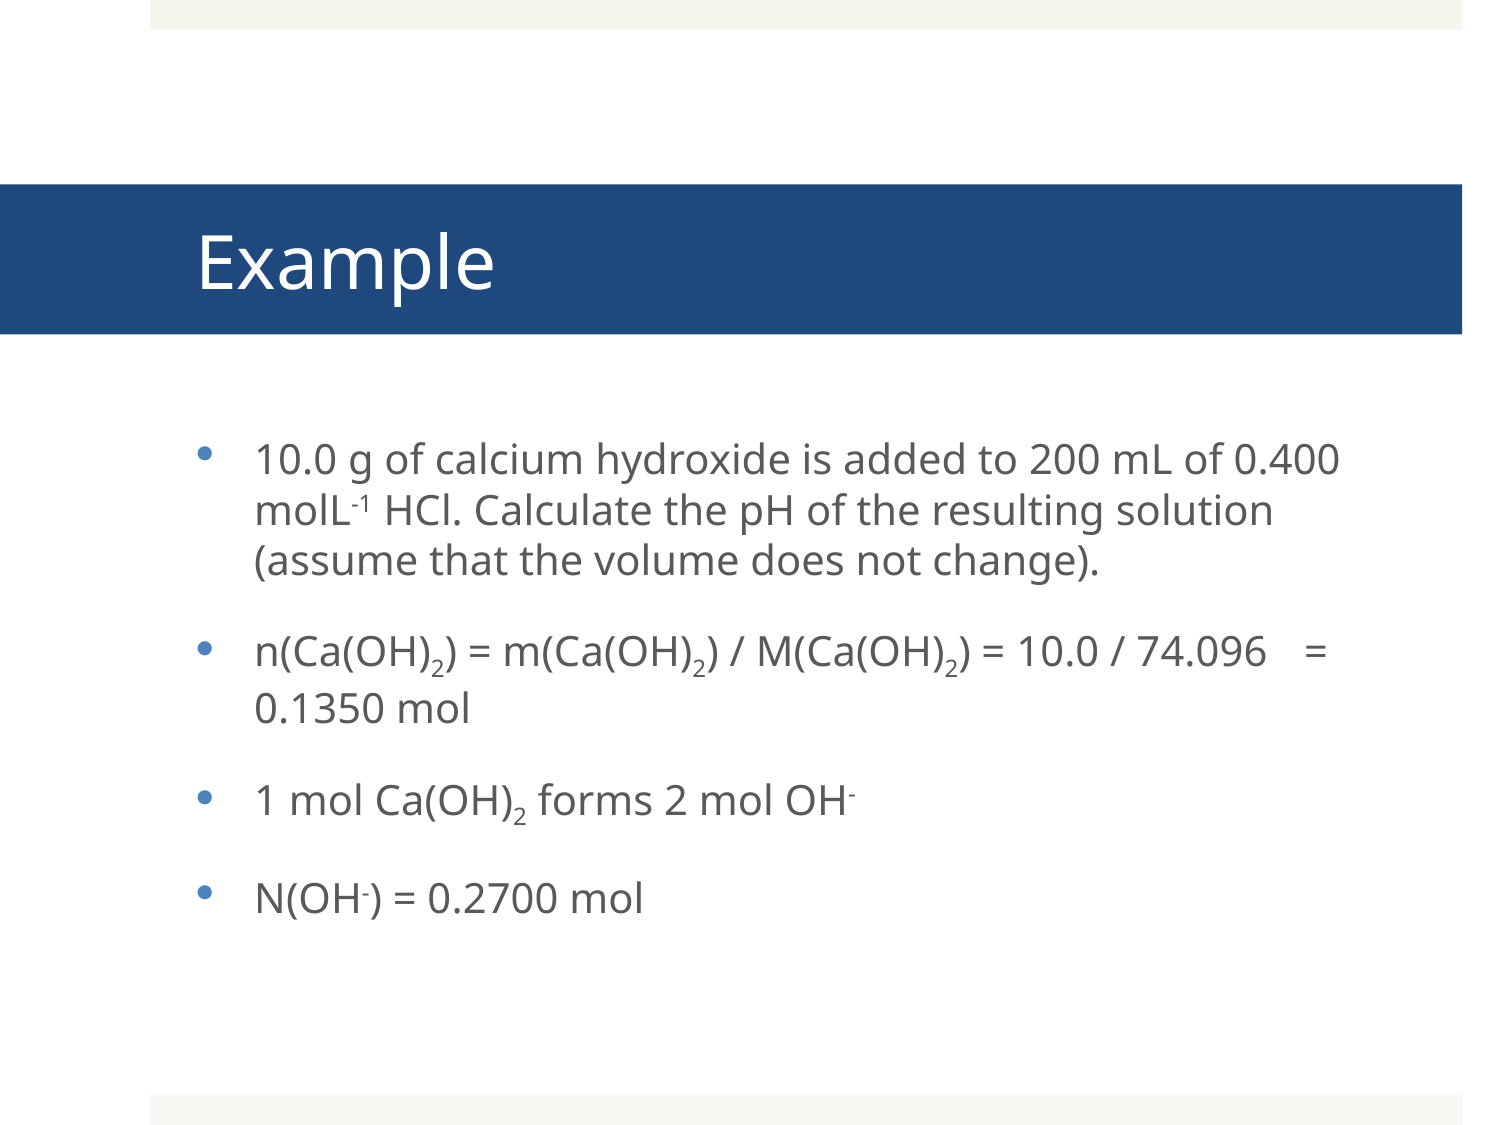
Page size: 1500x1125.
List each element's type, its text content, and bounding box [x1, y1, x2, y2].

title Example [0, 184, 1463, 335]
list 10.0 g of calcium hydroxide is added to 200 mL of 0.400 molL-1 HCl. Calculate the pH of the resulting solution (assume that the volume does not change). n(Ca(OH)2) = m(Ca(OH)2) / M(Ca(OH)2) = 10.0 / 74.096 = 0.1350 mol 1 mol Ca(OH)2 forms 2 mol OH- N(OH-) = 0.2700 mol [182, 425, 1432, 1028]
